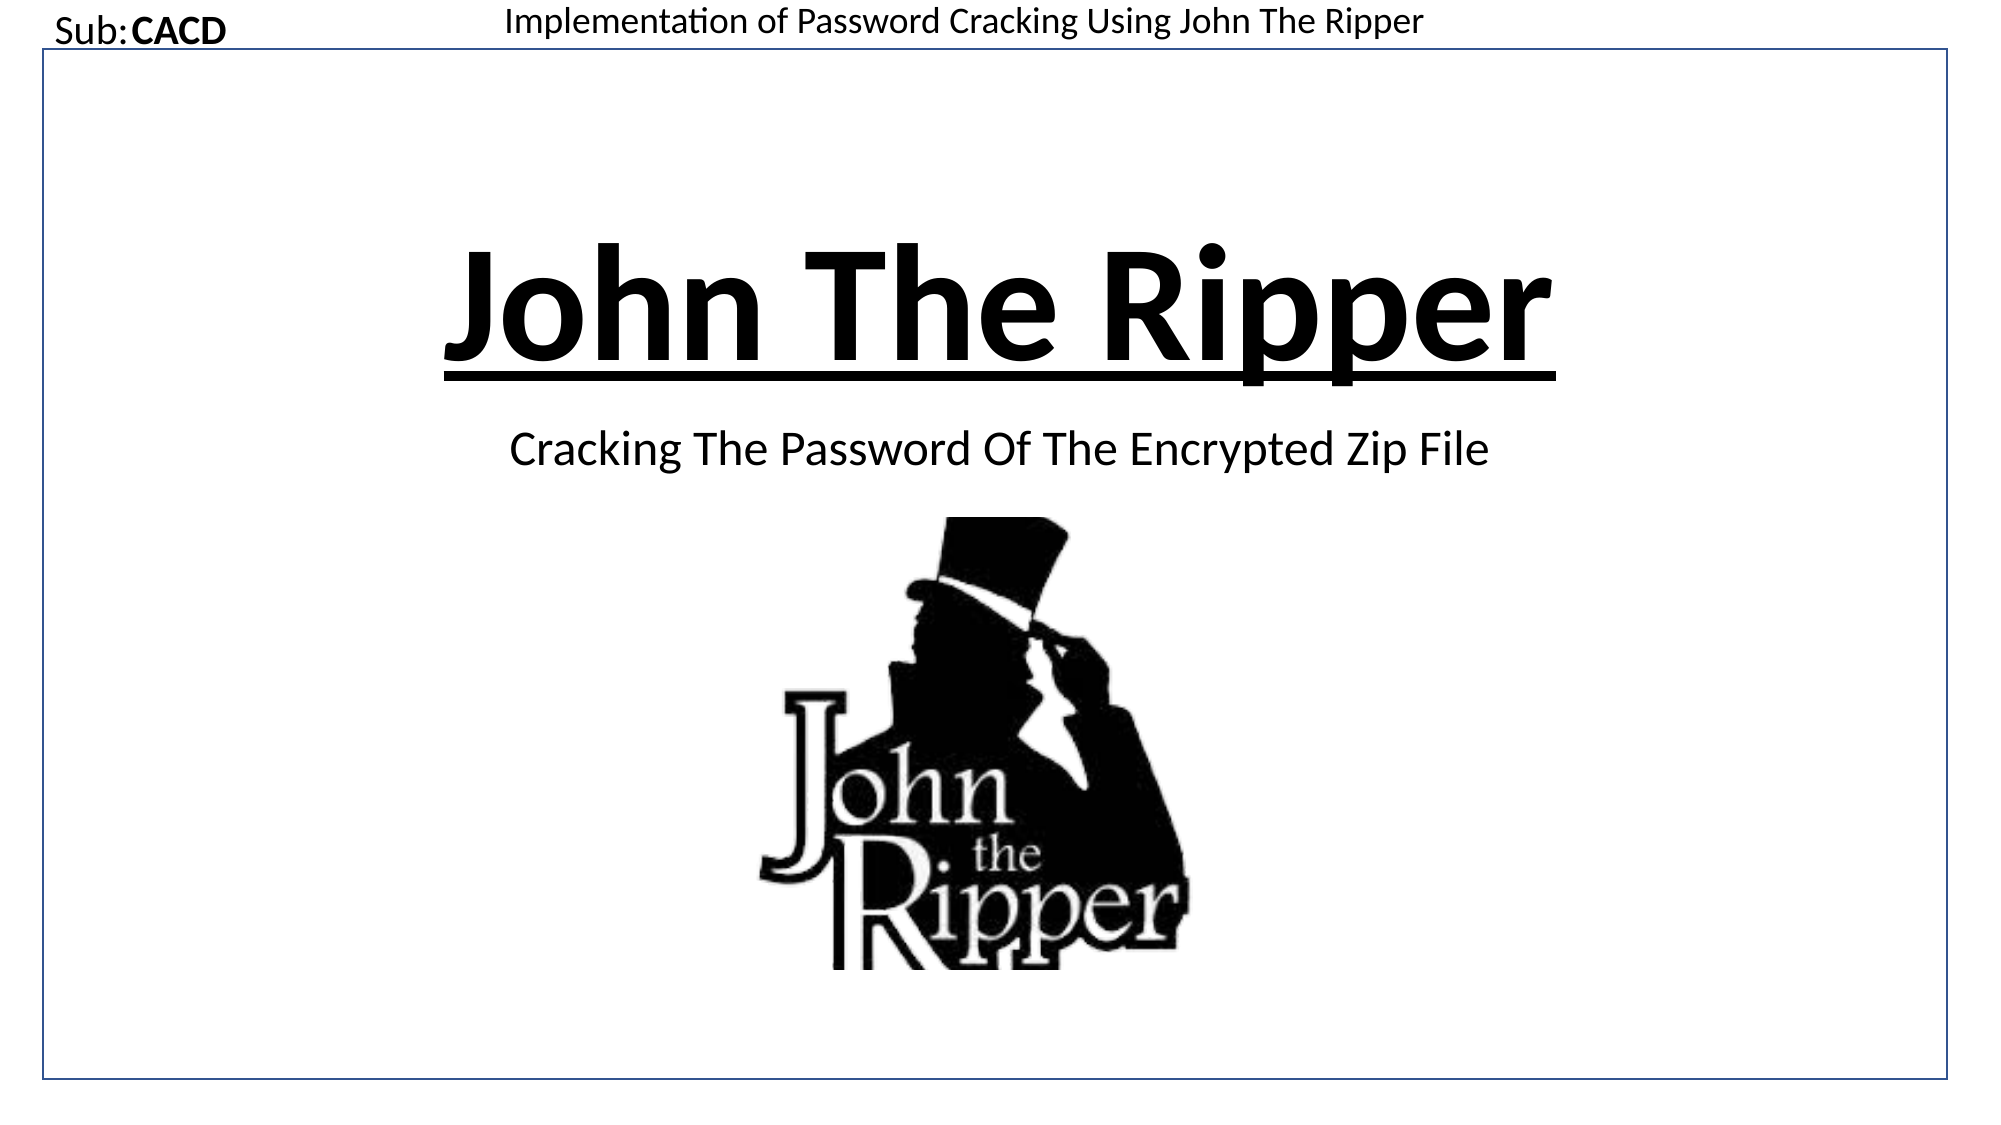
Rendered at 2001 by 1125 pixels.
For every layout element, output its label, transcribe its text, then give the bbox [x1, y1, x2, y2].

text_box CACD [145, 0, 246, 61]
picture [714, 517, 1216, 970]
text_box Skill-5 Implementation of Password Cracking Using John The Ripper [459, 0, 1471, 49]
text_box John The Ripper [370, 186, 1629, 401]
text_box [42, 48, 1948, 1080]
text_box Cracking The Password Of The Encrypted Zip File [478, 407, 1522, 483]
text_box Sub: [39, 0, 145, 61]
